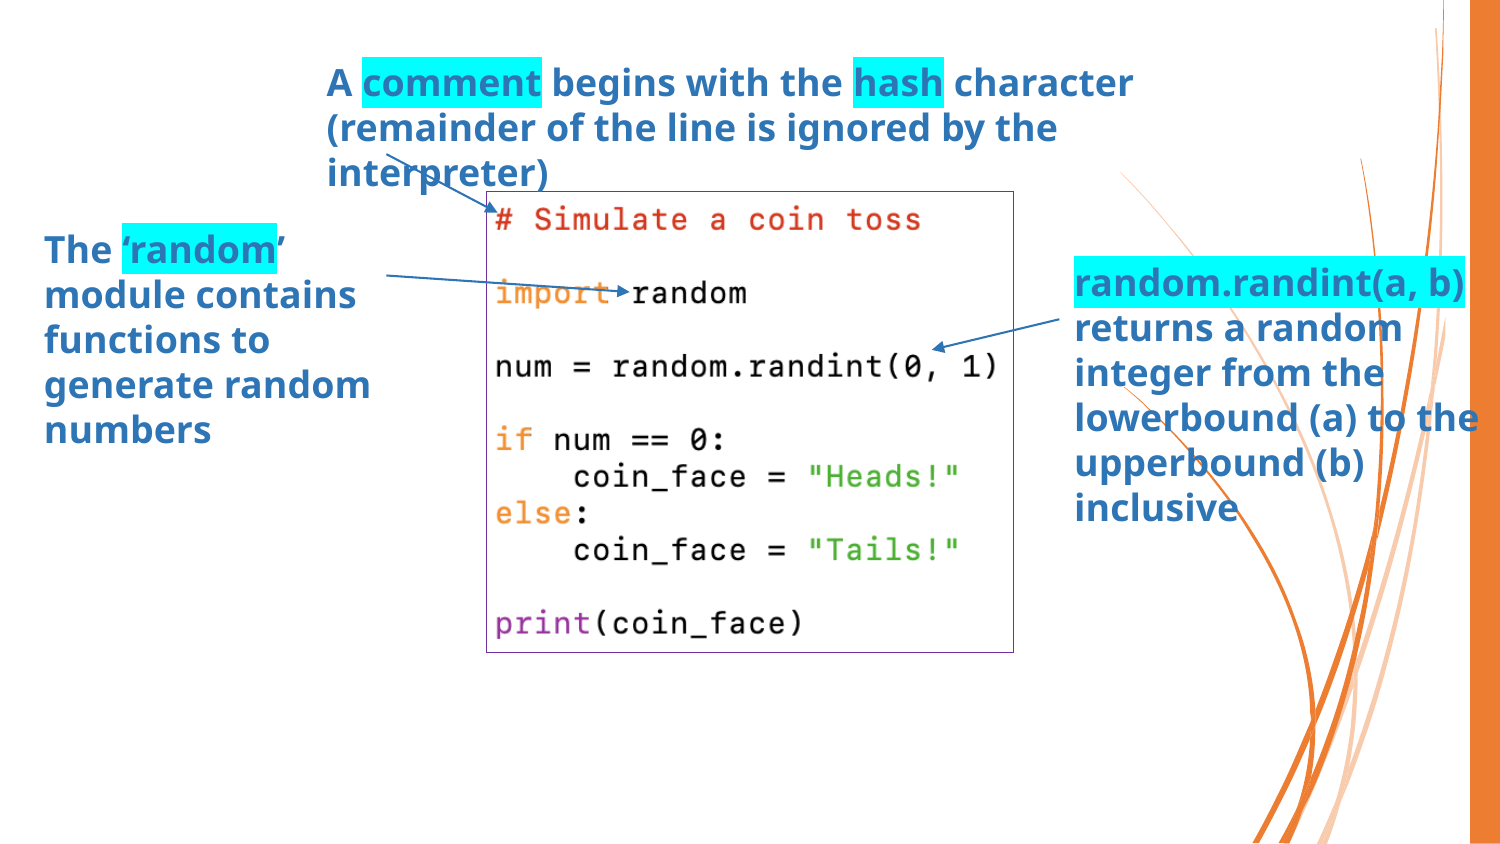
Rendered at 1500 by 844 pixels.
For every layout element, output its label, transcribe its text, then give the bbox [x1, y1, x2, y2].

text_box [386, 275, 630, 293]
text_box random.randint(a, b) returns a random integer from the lowerbound (a) to the upperbound (b) inclusive [1059, 251, 1496, 537]
text_box A comment begins with the hash character (remainder of the line is ignored by the interpreter) [311, 52, 1156, 202]
picture [486, 191, 1014, 653]
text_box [386, 154, 498, 213]
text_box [931, 319, 1060, 350]
text_box The ‘random’ module contains functions to generate random numbers [29, 218, 424, 458]
